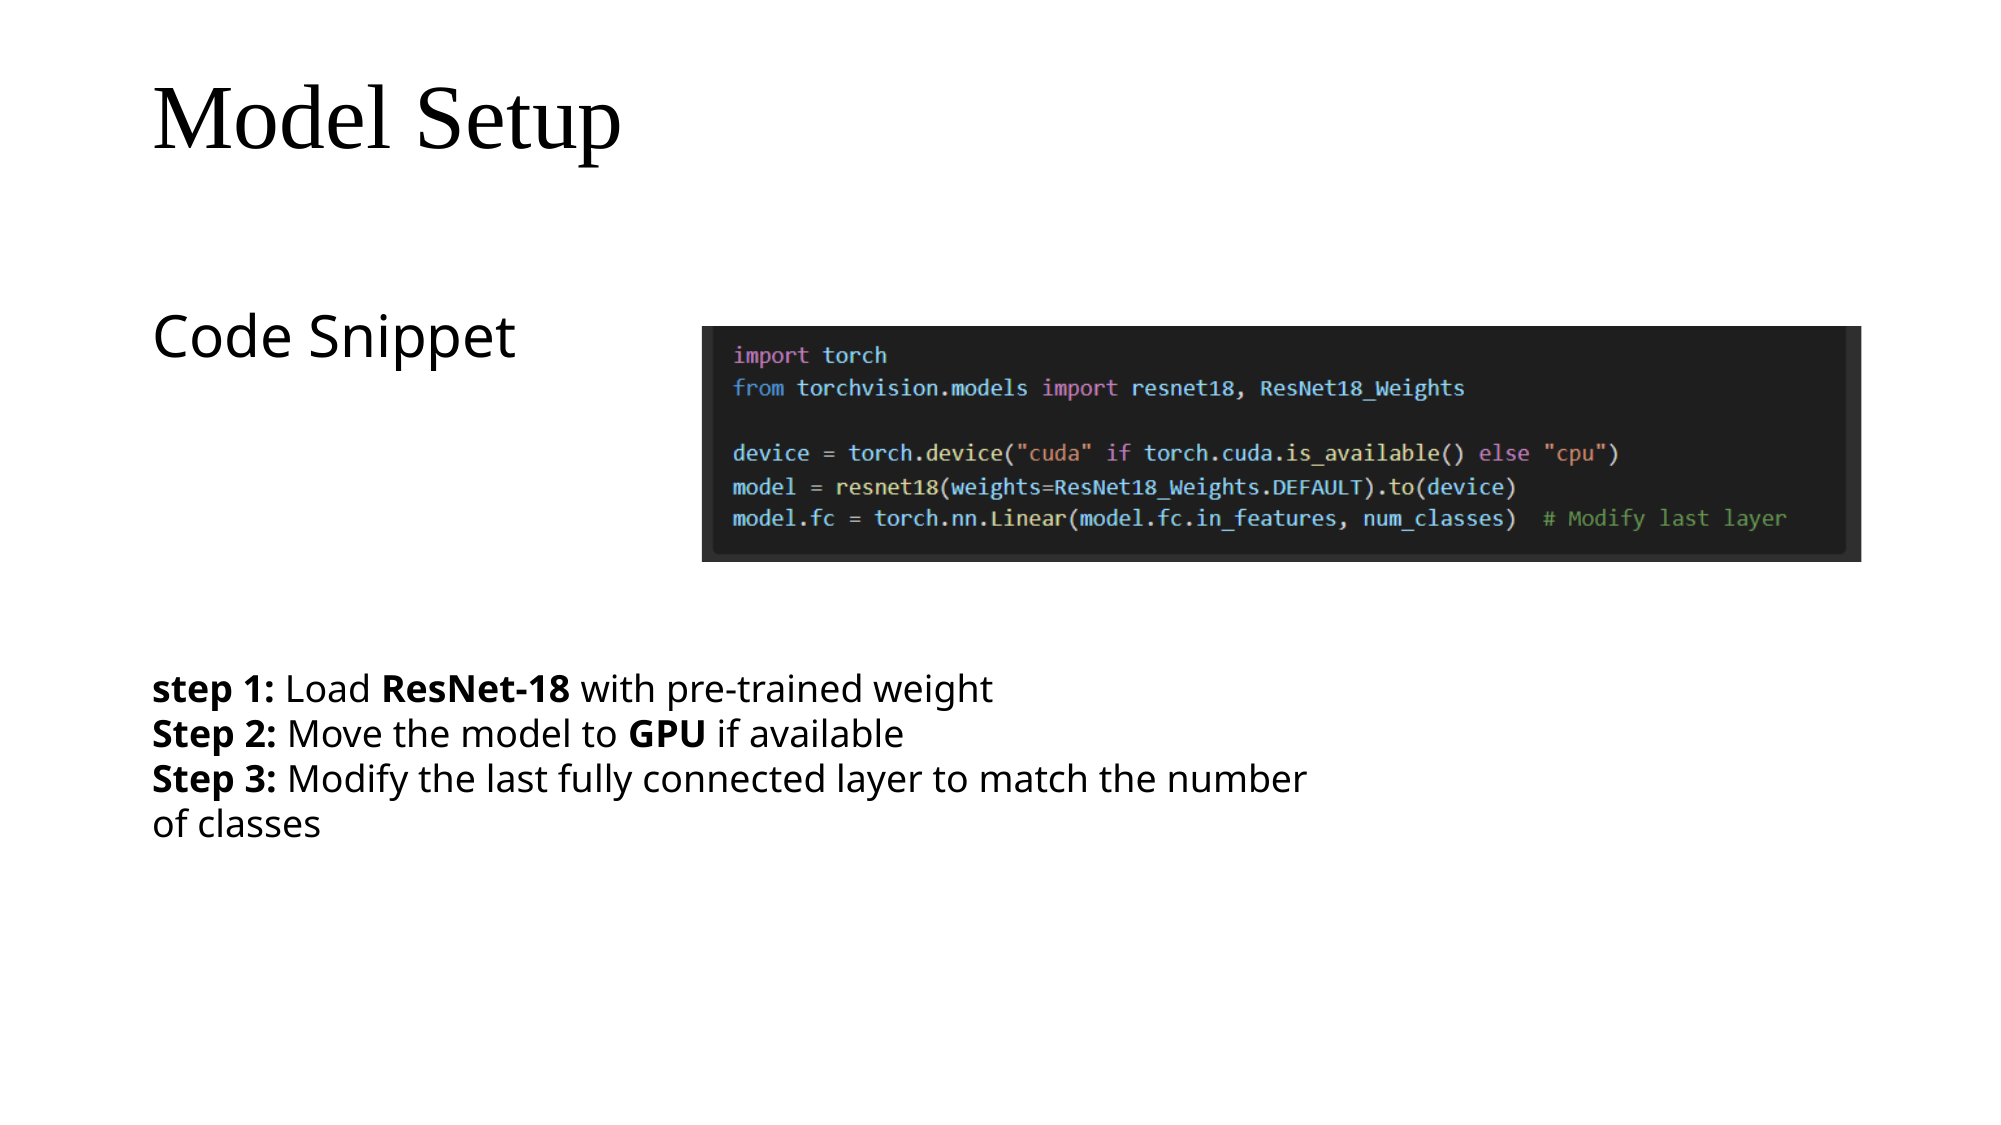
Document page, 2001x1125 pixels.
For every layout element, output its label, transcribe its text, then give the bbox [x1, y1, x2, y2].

picture [701, 325, 1862, 563]
text_box step 1: Load ResNet-18 with pre-trained weight Step 2: Move the model to GPU if available Step 3: Modify the last fully connected layer to match the number of classes [137, 657, 1337, 853]
list Code Snippet [137, 299, 1863, 1014]
title Model Setup [137, 59, 1863, 278]
